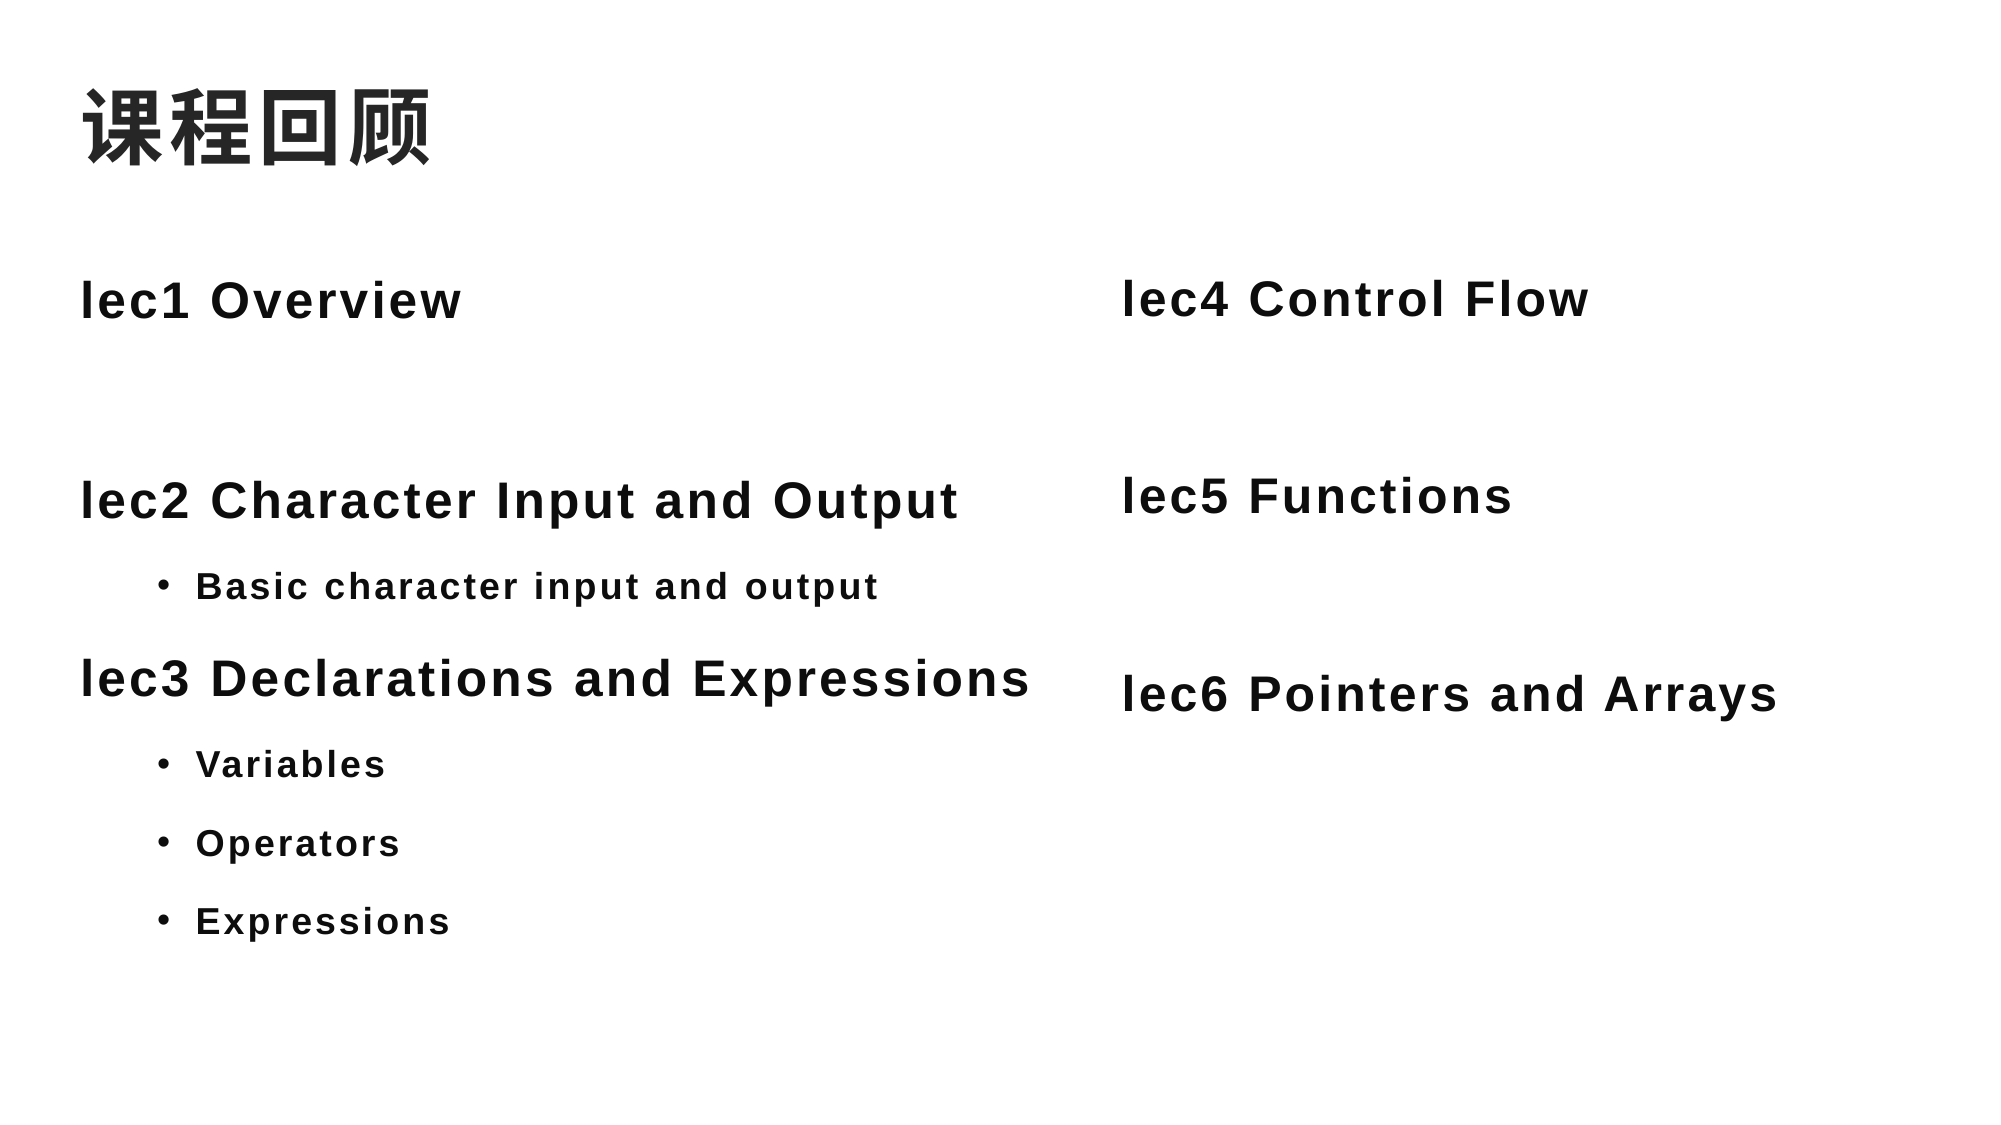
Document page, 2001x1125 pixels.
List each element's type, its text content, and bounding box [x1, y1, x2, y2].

title 课程回顾 [65, 23, 1790, 240]
list lec1 Overview lec2 Character Input and Output Basic character input and output lec3 Declarations and Expressions Variables Operators Expressions [65, 240, 1106, 955]
text_box lec4 Control Flow lec5 Functions lec6 Pointers and Arrays [1106, 240, 1901, 955]
